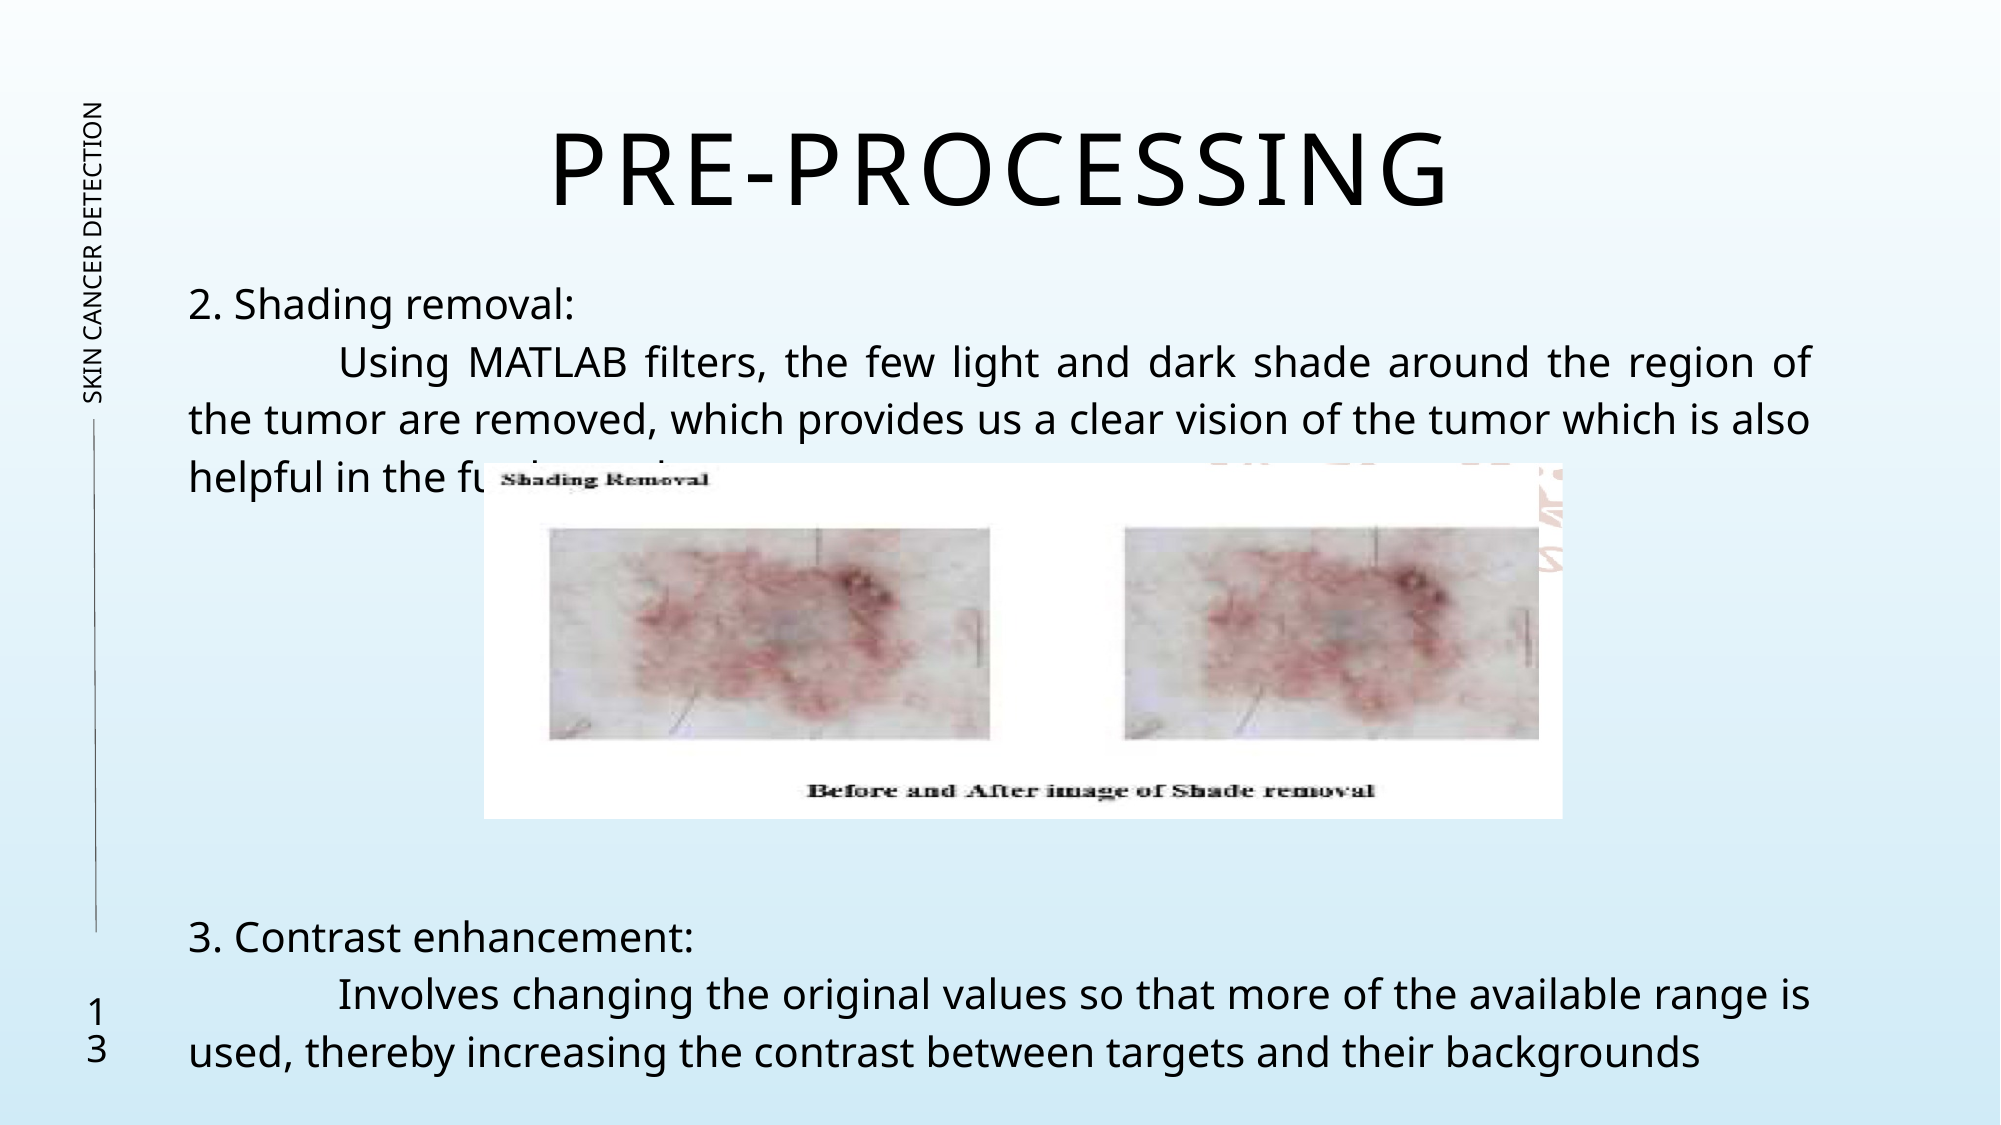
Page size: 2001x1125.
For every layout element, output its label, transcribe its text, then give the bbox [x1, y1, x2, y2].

text_box 2. Shading removal: Using MATLAB filters, the few light and dark shade around the region of the tumor are removed, which provides us a clear vision of the tumor which is also helpful in the further enhancements. 3. Contrast enhancement: Involves changing the original values so that more of the available range is used, thereby increasing the contrast between targets and their backgrounds [173, 263, 1827, 1125]
text_box 13 [71, 980, 137, 1033]
title Pre-processing [334, 135, 1666, 211]
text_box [93, 419, 97, 933]
text_box SKIN CANCER DETECTION [68, 63, 118, 420]
picture [484, 463, 1563, 819]
